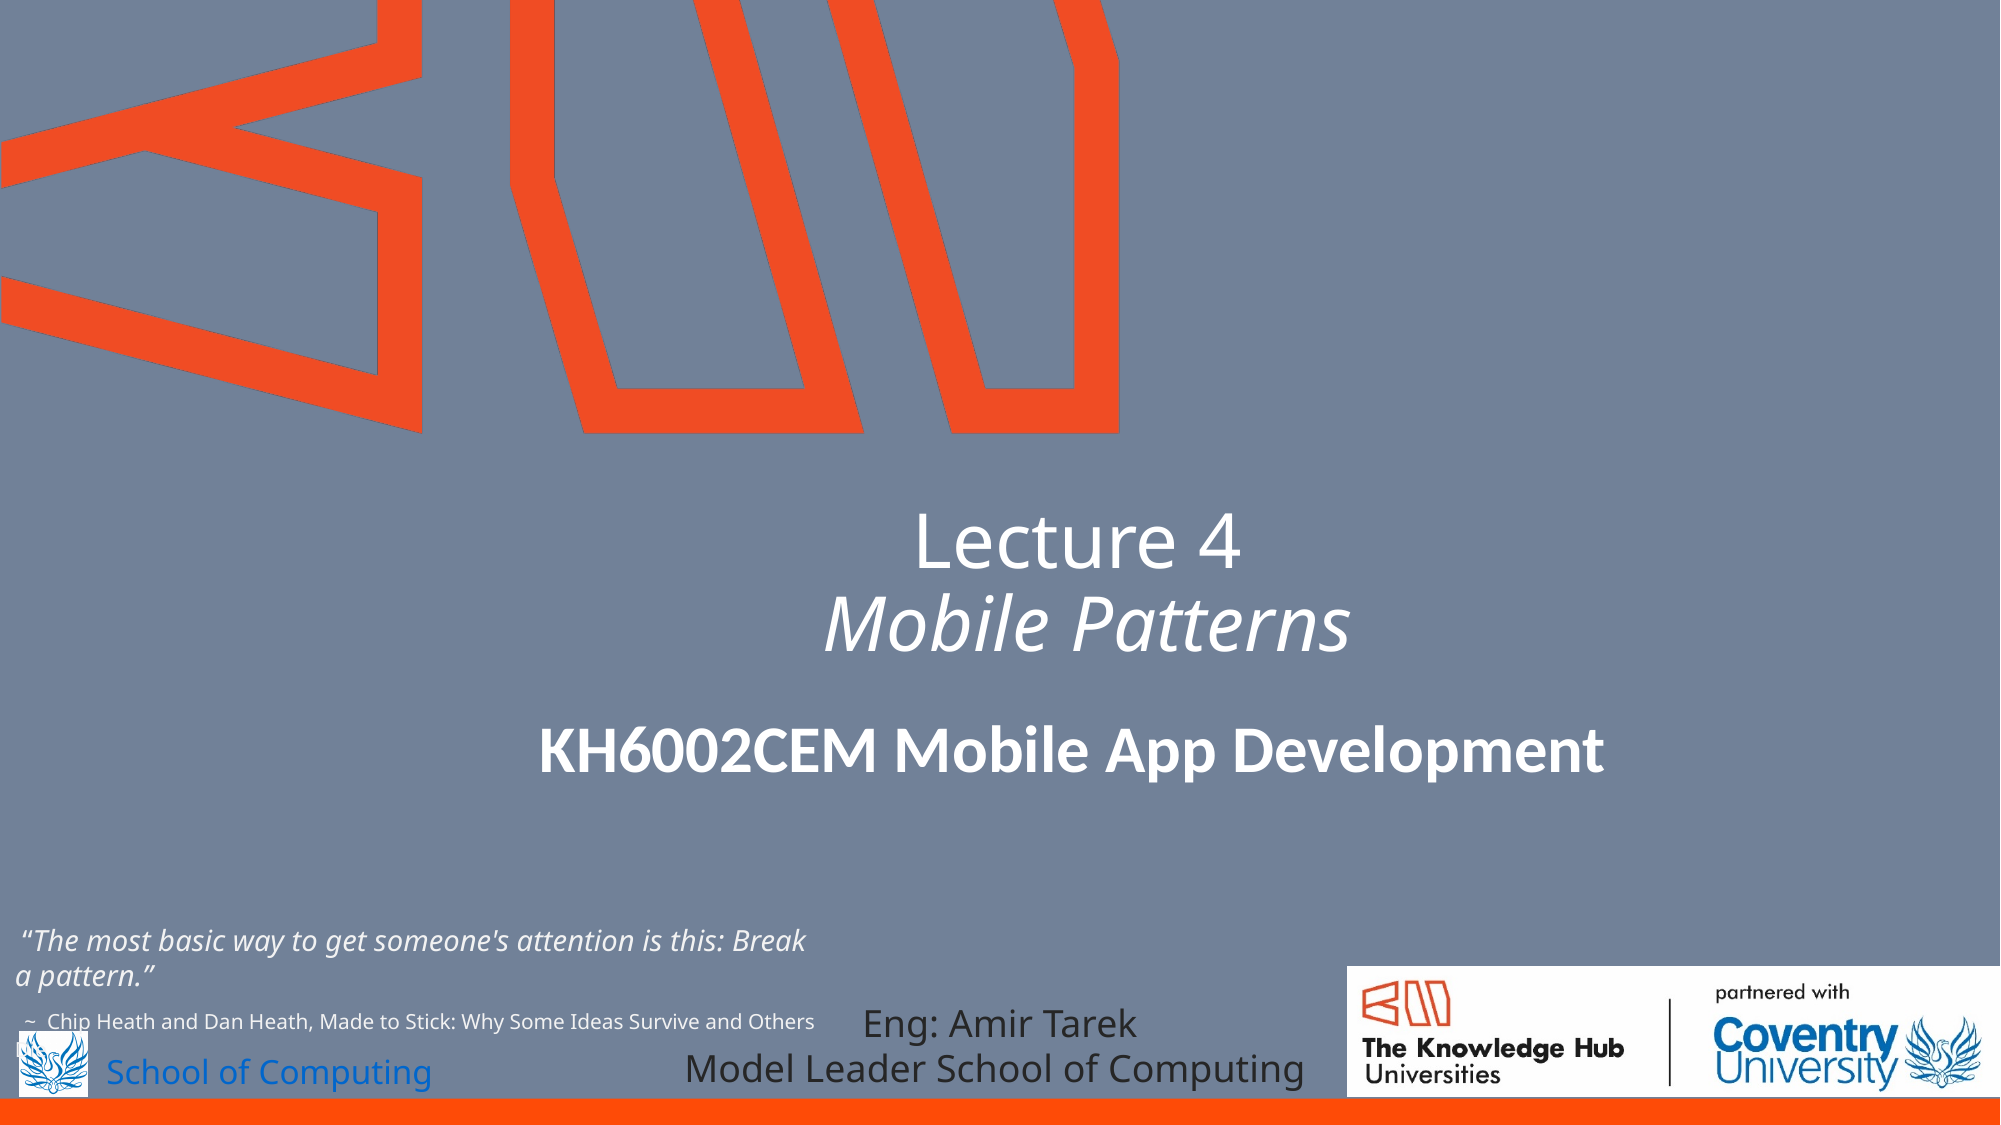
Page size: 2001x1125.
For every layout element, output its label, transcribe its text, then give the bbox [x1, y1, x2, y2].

title Lecture 4 Mobile Patterns [524, 495, 1650, 676]
picture [1347, 966, 2000, 1097]
text_box Eng: Amir Tarek Model Leader School of Computing [500, 992, 1500, 1098]
text_box “The most basic way to get someone's attention is this: Break a pattern.” ~ Chip Heath and Dan Heath, Made to Stick: Why Some Ideas Survive and Others Die [0, 914, 842, 1070]
subtitle KH6002CEM Mobile App Development [524, 707, 1650, 819]
picture [1, 0, 1318, 561]
picture [19, 1070, 88, 1097]
